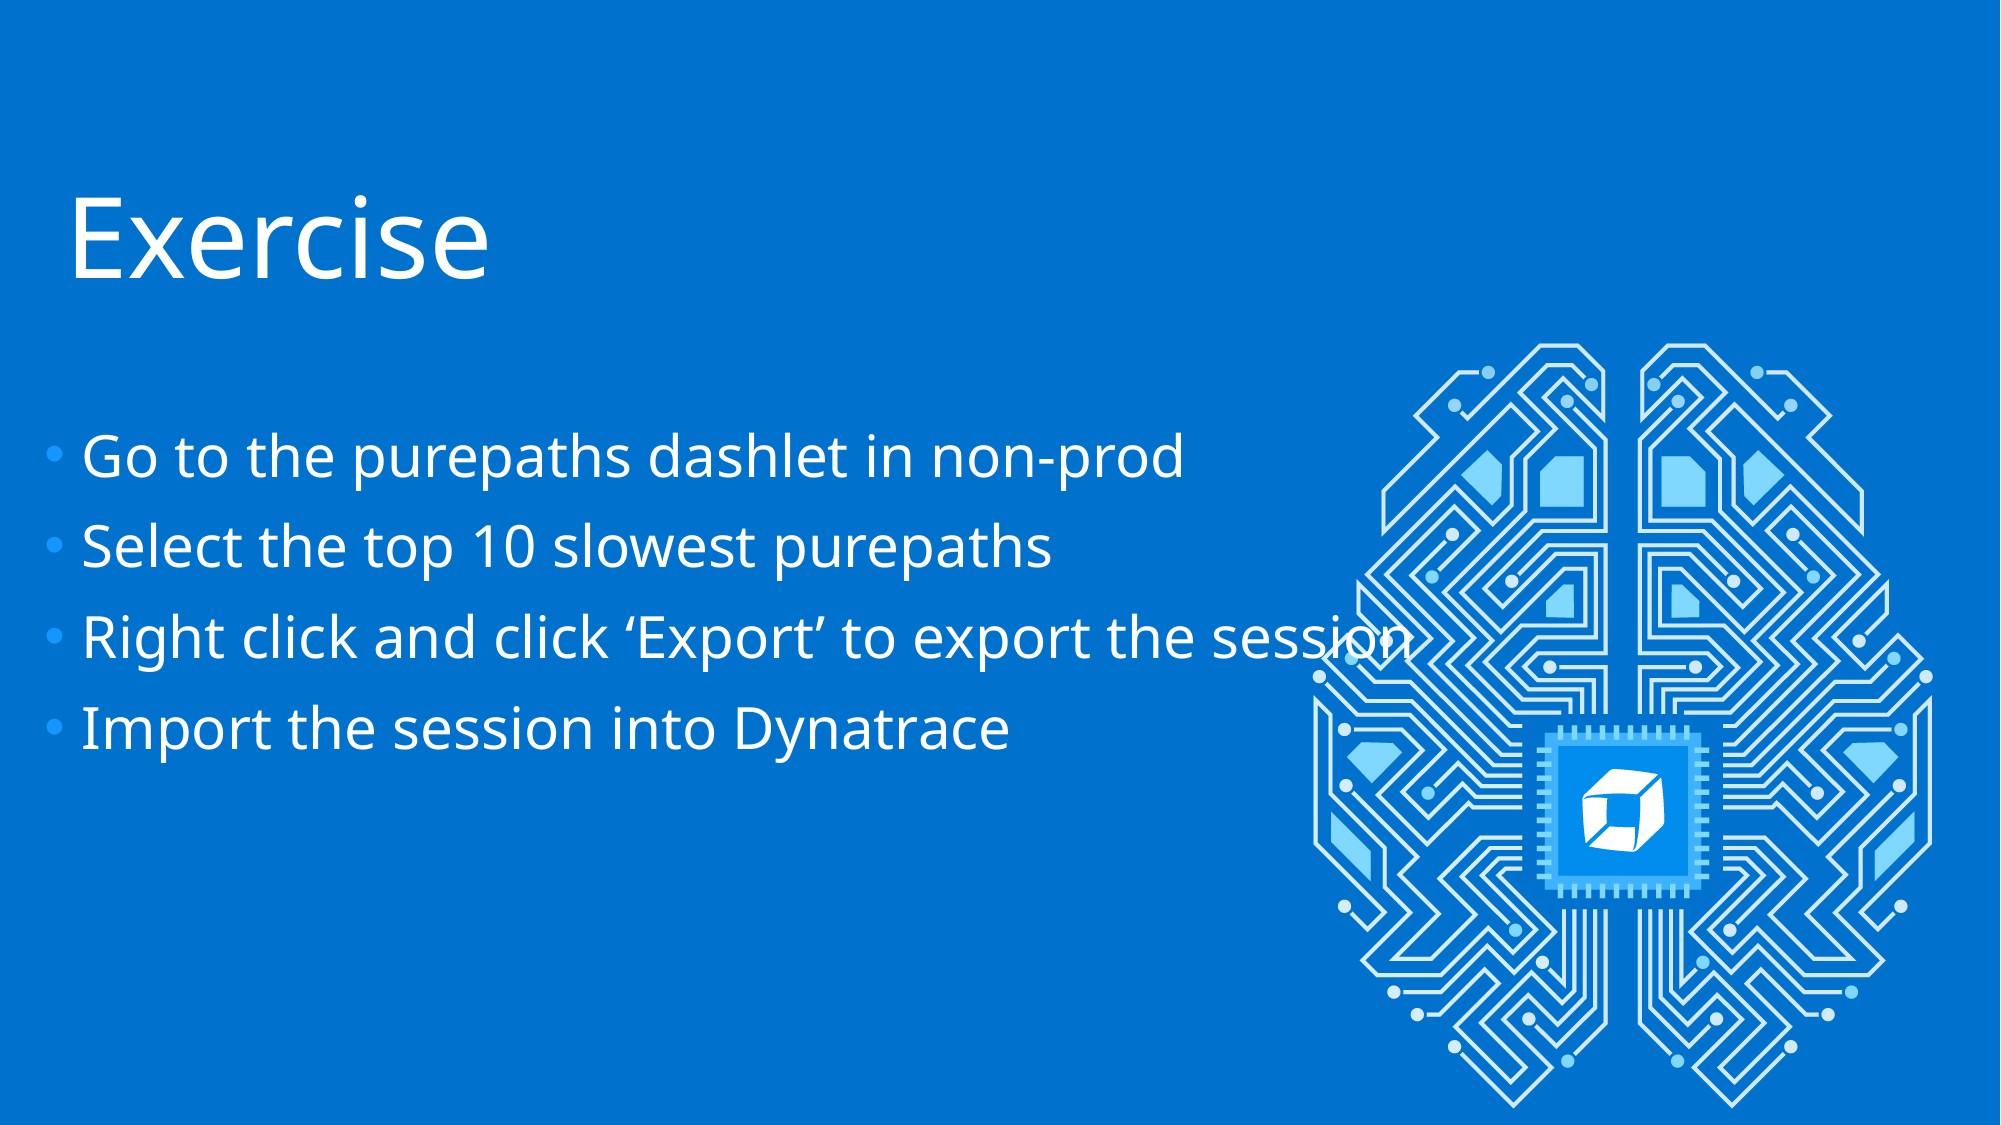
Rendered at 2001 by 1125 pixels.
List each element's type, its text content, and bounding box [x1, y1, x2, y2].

title Exercise [50, 173, 1098, 304]
picture [1242, 279, 2000, 1125]
list Go to the purepaths dashlet in non-prod Select the top 10 slowest purepaths Right click and click ‘Export’ to export the session Import the session into Dynatrace [29, 411, 1639, 1125]
